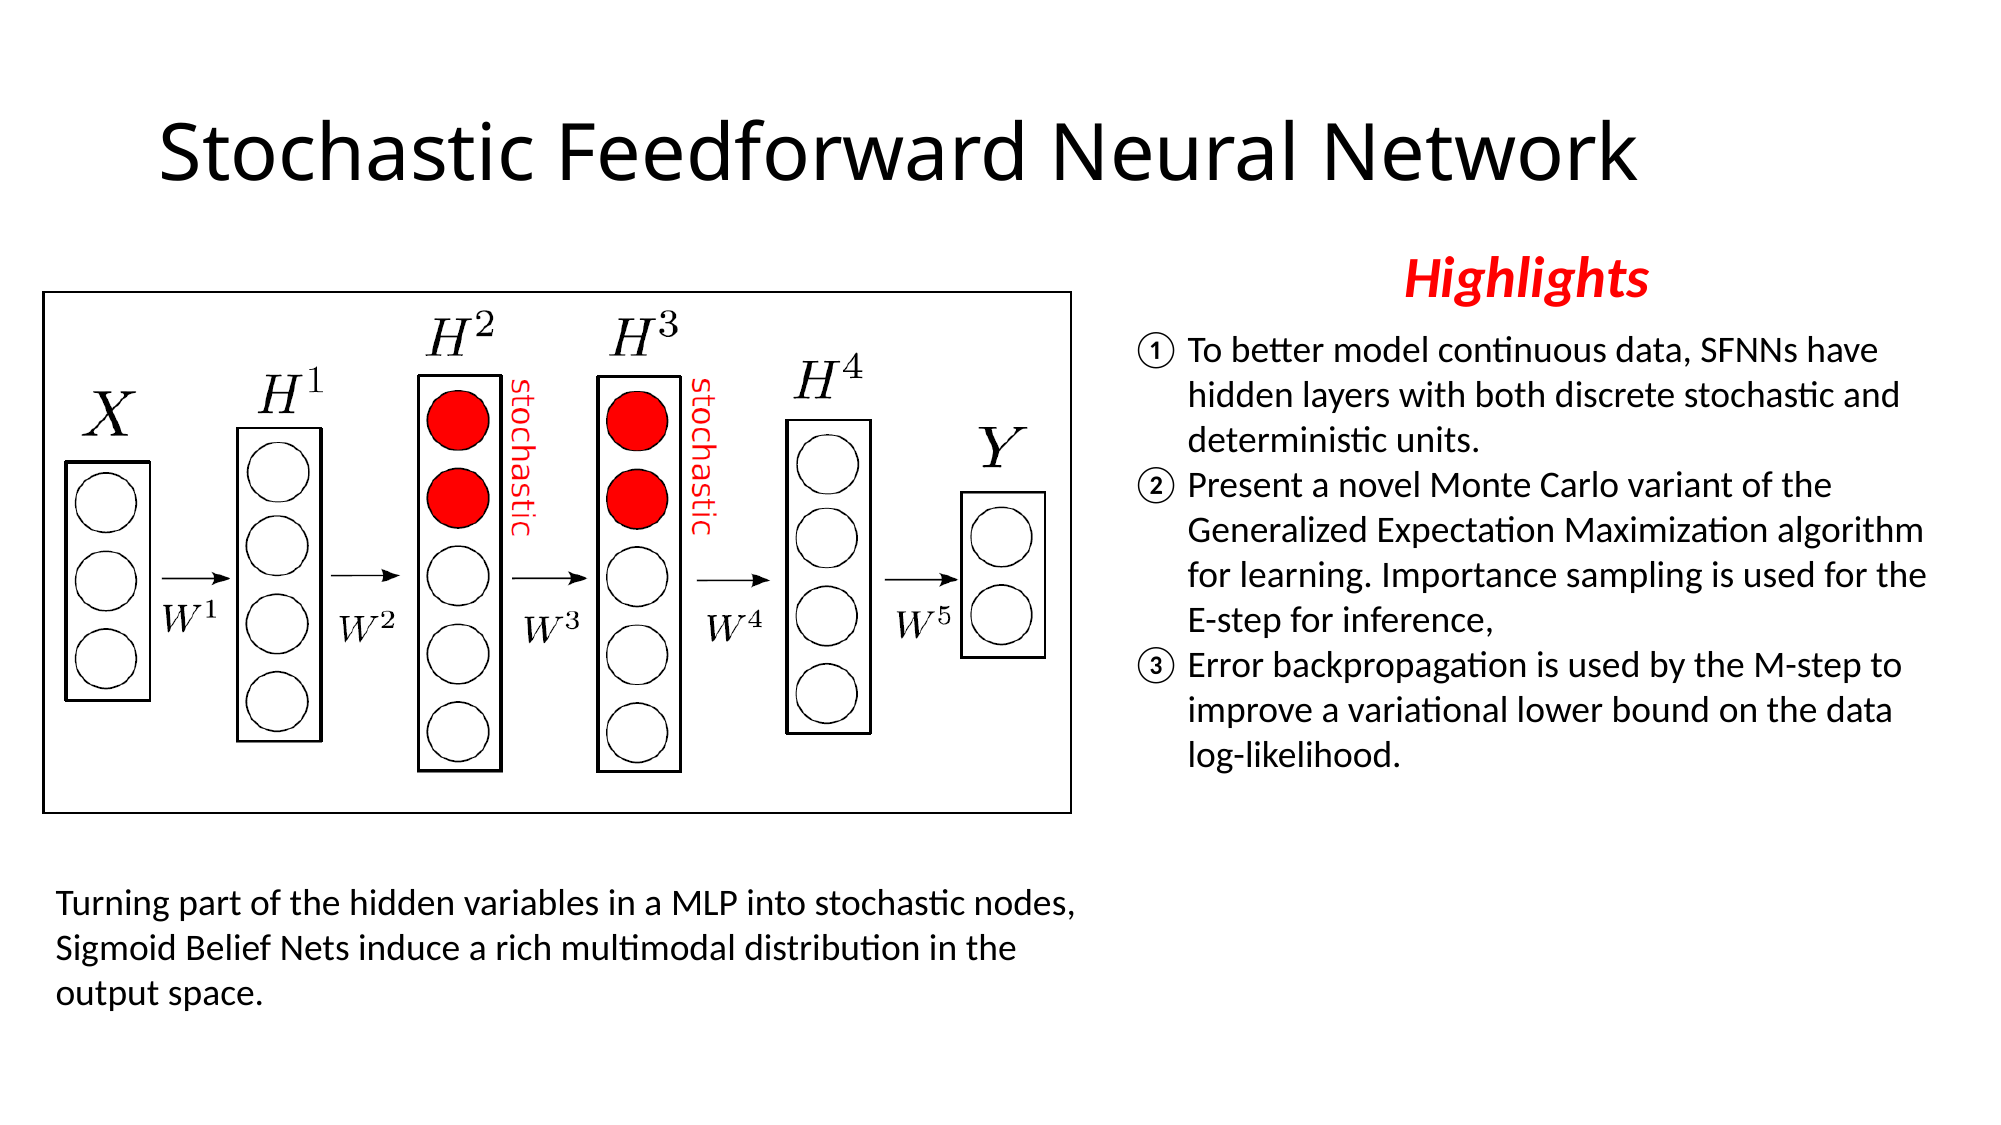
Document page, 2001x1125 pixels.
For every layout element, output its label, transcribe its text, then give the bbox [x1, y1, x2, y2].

text_box Turning part of the hidden variables in a MLP into stochastic nodes, Sigmoid Belief Nets induce a rich multimodal distribution in the output space. [40, 870, 1101, 1020]
text_box Highlights [1389, 231, 1672, 317]
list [40, 289, 1073, 816]
title Stochastic Feedforward Neural Network [106, 74, 1693, 235]
text_box To better model continuous data, SFNNs have hidden layers with both discrete stochastic and deterministic units. Present a novel Monte Carlo variant of the Generalized Expectation Maximization algorithm for learning. Importance sampling is used for the E-step for inference, Error backpropagation is used by the M-step to improve a variational lower bound on the data log-likelihood. [1116, 317, 1945, 783]
